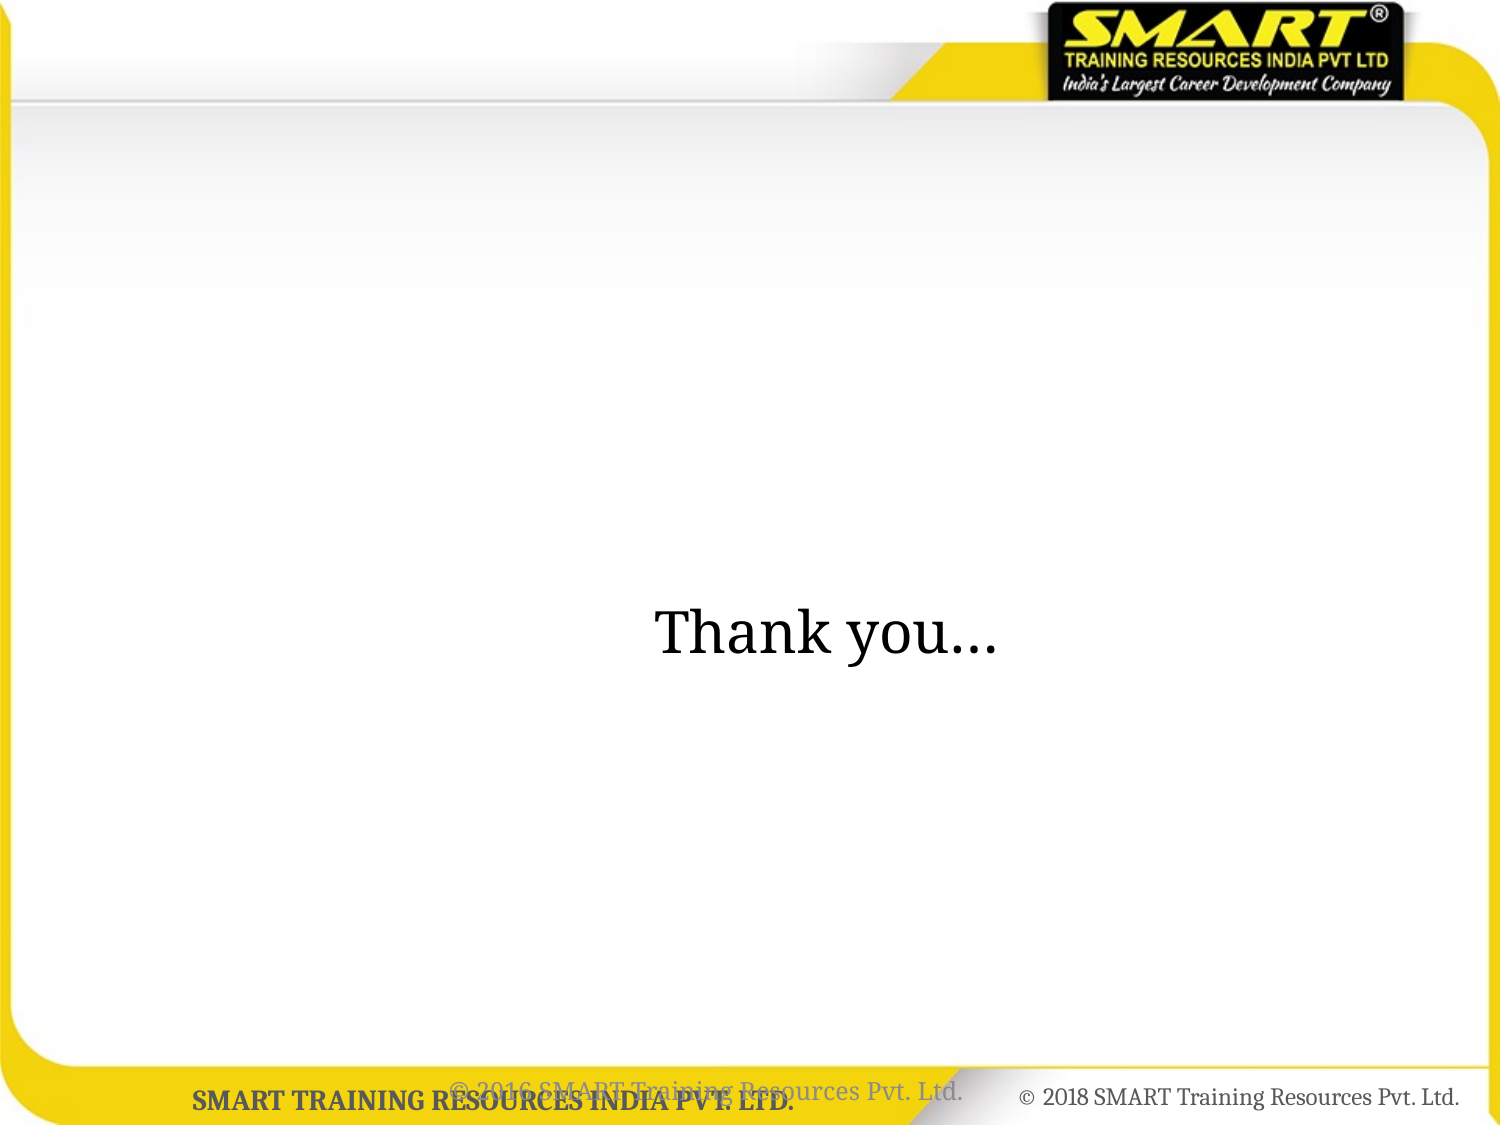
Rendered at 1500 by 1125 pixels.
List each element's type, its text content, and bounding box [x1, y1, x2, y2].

footer © 2016 SMART Training Resources Pvt. Ltd. [112, 1062, 1300, 1123]
title Thank you… [152, 587, 1500, 738]
picture [0, 0, 1500, 1125]
